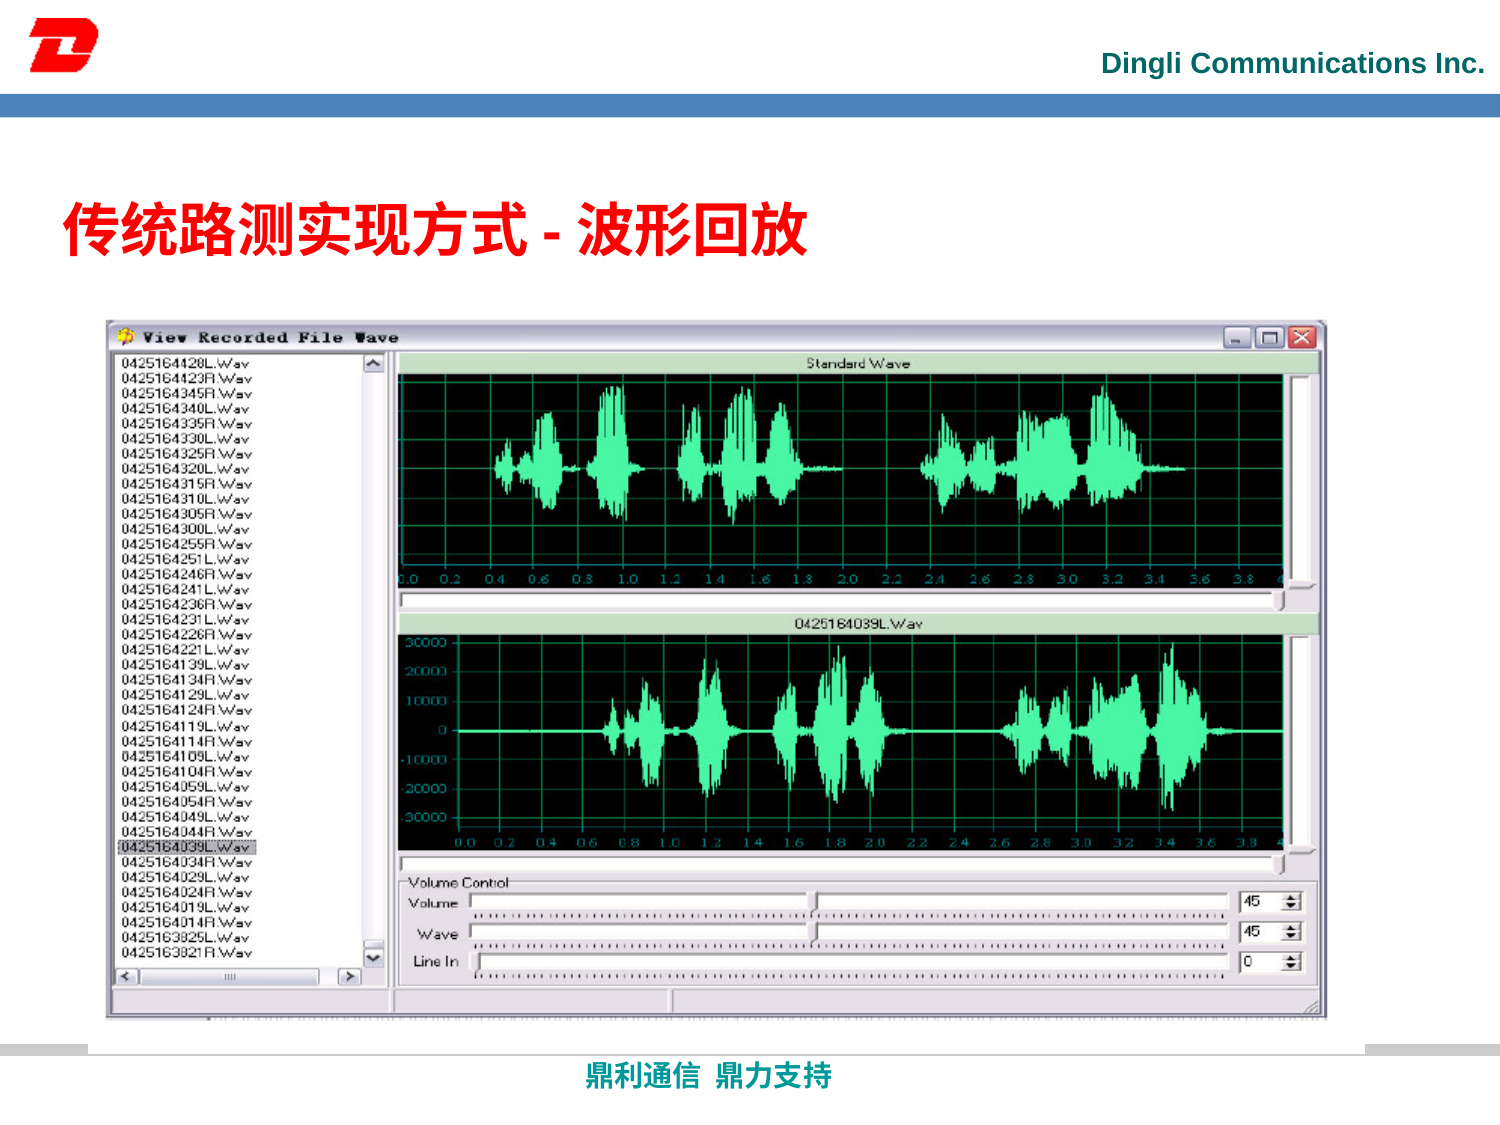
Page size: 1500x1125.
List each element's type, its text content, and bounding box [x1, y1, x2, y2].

title 传统路测实现方式-波形回放 [62, 185, 1438, 271]
picture [88, 290, 1365, 1054]
picture [29, 18, 100, 74]
